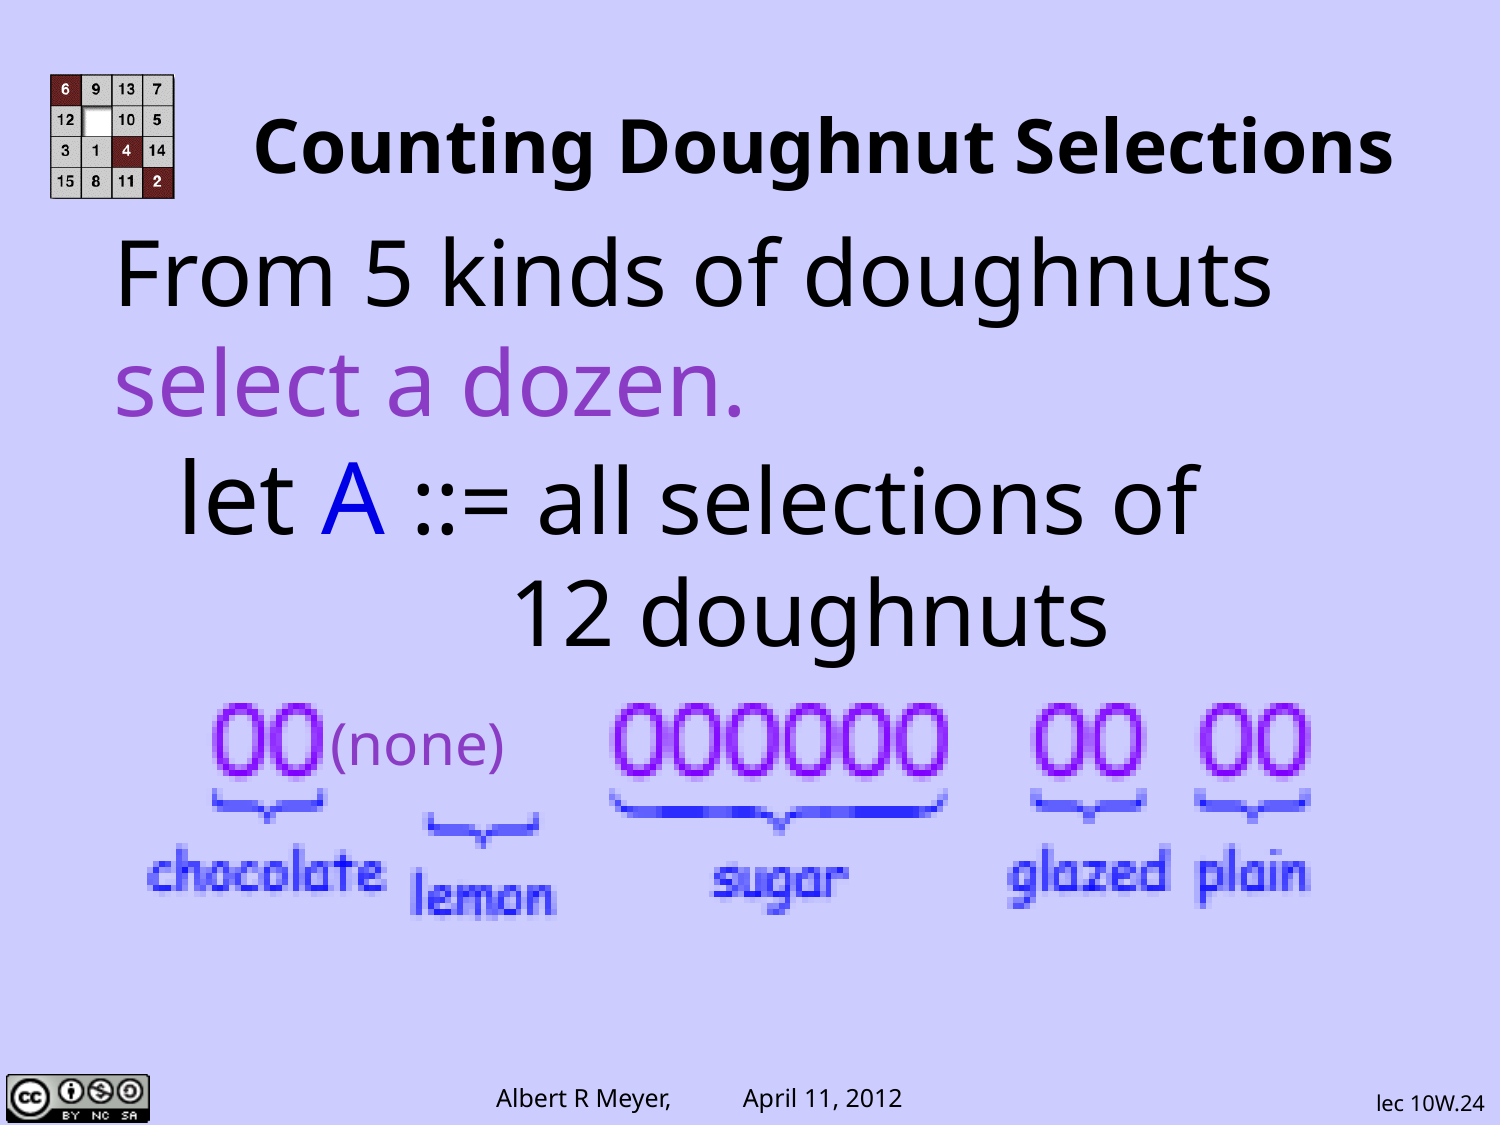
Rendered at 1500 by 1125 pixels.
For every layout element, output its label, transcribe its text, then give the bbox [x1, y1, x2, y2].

slide_number lec 10W.24 [1249, 1082, 1500, 1125]
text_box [136, 649, 1318, 929]
picture [6, 1074, 150, 1123]
text_box From 5 kinds of doughnuts select a dozen. [98, 207, 1403, 442]
title Counting Doughnut Selections [237, 49, 1476, 238]
picture [50, 74, 175, 199]
text_box let A ::= all selections of 12 doughnuts [162, 427, 1315, 648]
